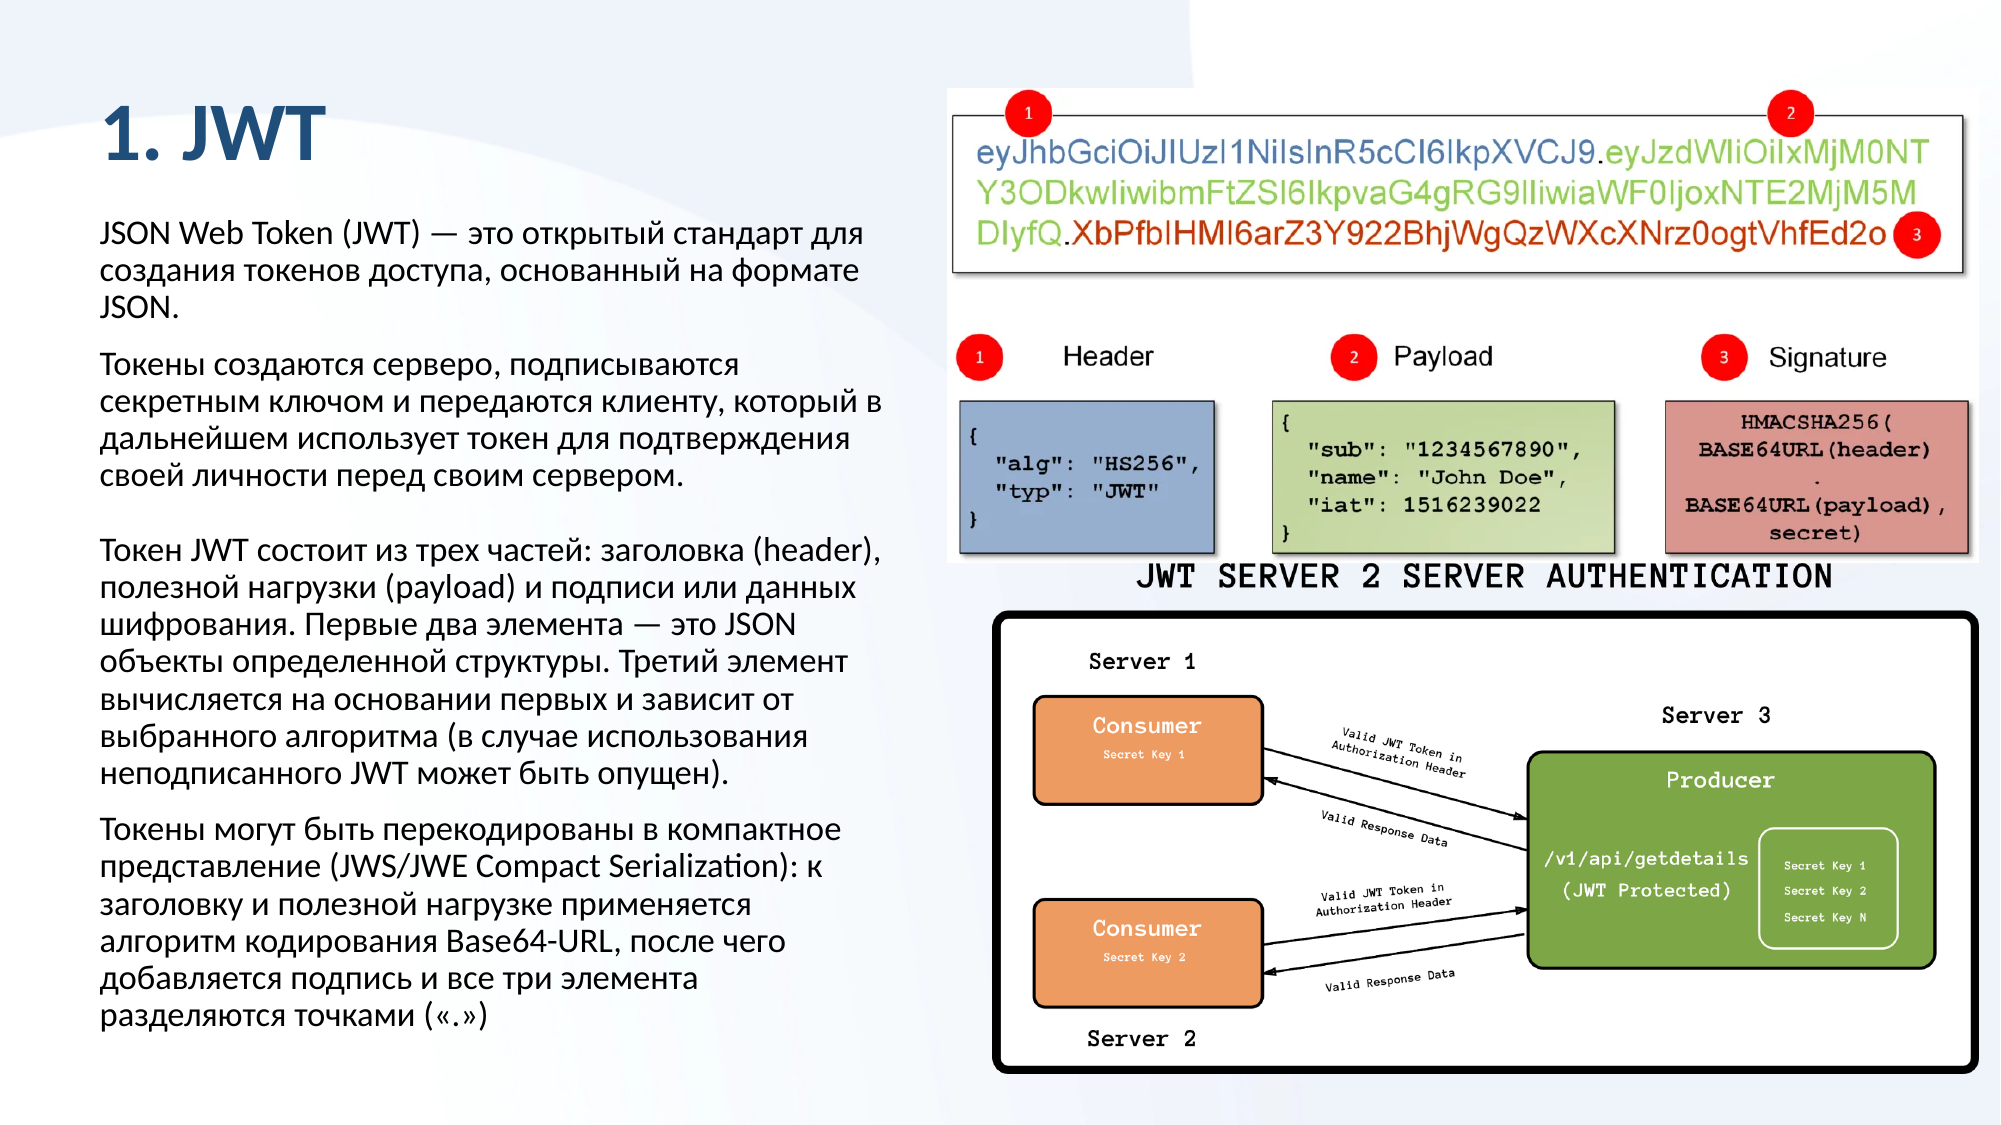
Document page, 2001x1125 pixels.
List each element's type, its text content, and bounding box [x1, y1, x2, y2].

picture [0, 0, 2001, 1125]
list JSON Web Token (JWT) — это открытый стандарт для создания токенов доступа, основанный на формате JSON. Токены создаются серверо, подписываются секретным ключом и передаются клиенту, который в дальнейшем использует токен для подтверждения своей личности перед своим сервером. Токен JWT состоит из трех частей: заголовка (header), полезной нагрузки (payload) и подписи или данных шифрования. Первые два элемента — это JSON объекты определенной структуры. Третий элемент вычисляется на основании первых и зависит от выбранного алгоритма (в случае использования неподписанного JWT может быть опущен). Токены могут быть перекодированы в компактное представление (JWS/JWE Compact Serialization): к заголовку и полезной нагрузке применяется алгоритм кодирования Base64-URL, после чего добавляется подпись и все три элемента разделяются точками («.») [84, 207, 907, 1100]
title 1. JWT [84, 24, 893, 207]
